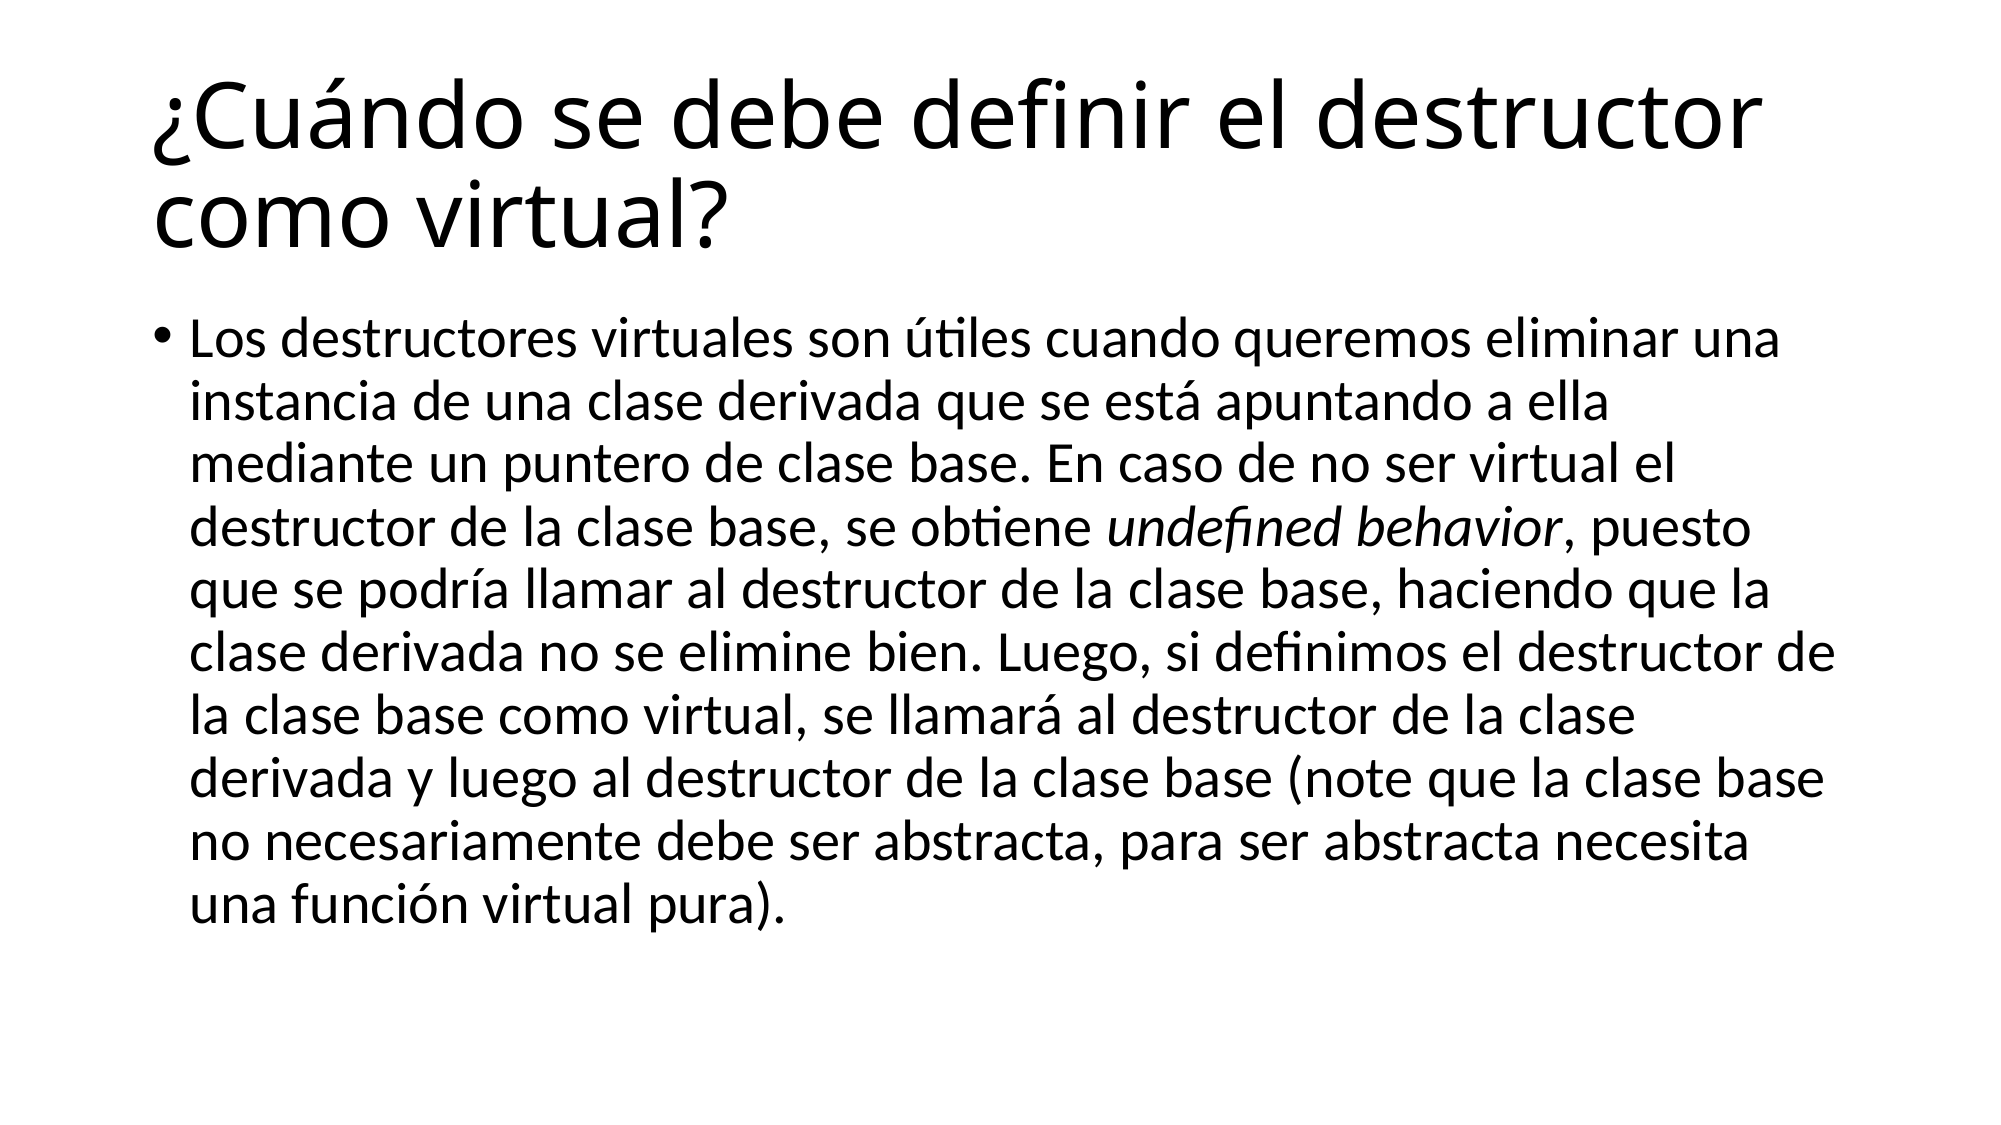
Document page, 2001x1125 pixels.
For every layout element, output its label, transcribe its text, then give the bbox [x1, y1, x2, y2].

text_box Los destructores virtuales son útiles cuando queremos eliminar una instancia de una clase derivada que se está apuntando a ella mediante un puntero de clase base. En caso de no ser virtual el destructor de la clase base, se obtiene undefined behavior, puesto que se podría llamar al destructor de la clase base, haciendo que la clase derivada no se elimine bien. Luego, si definimos el destructor de la clase base como virtual, se llamará al destructor de la clase derivada y luego al destructor de la clase base (note que la clase base no necesariamente debe ser abstracta, para ser abstracta necesita una función virtual pura). [137, 299, 1863, 1014]
text_box ¿Cuándo se debe definir el destructor como virtual? [137, 59, 1863, 278]
